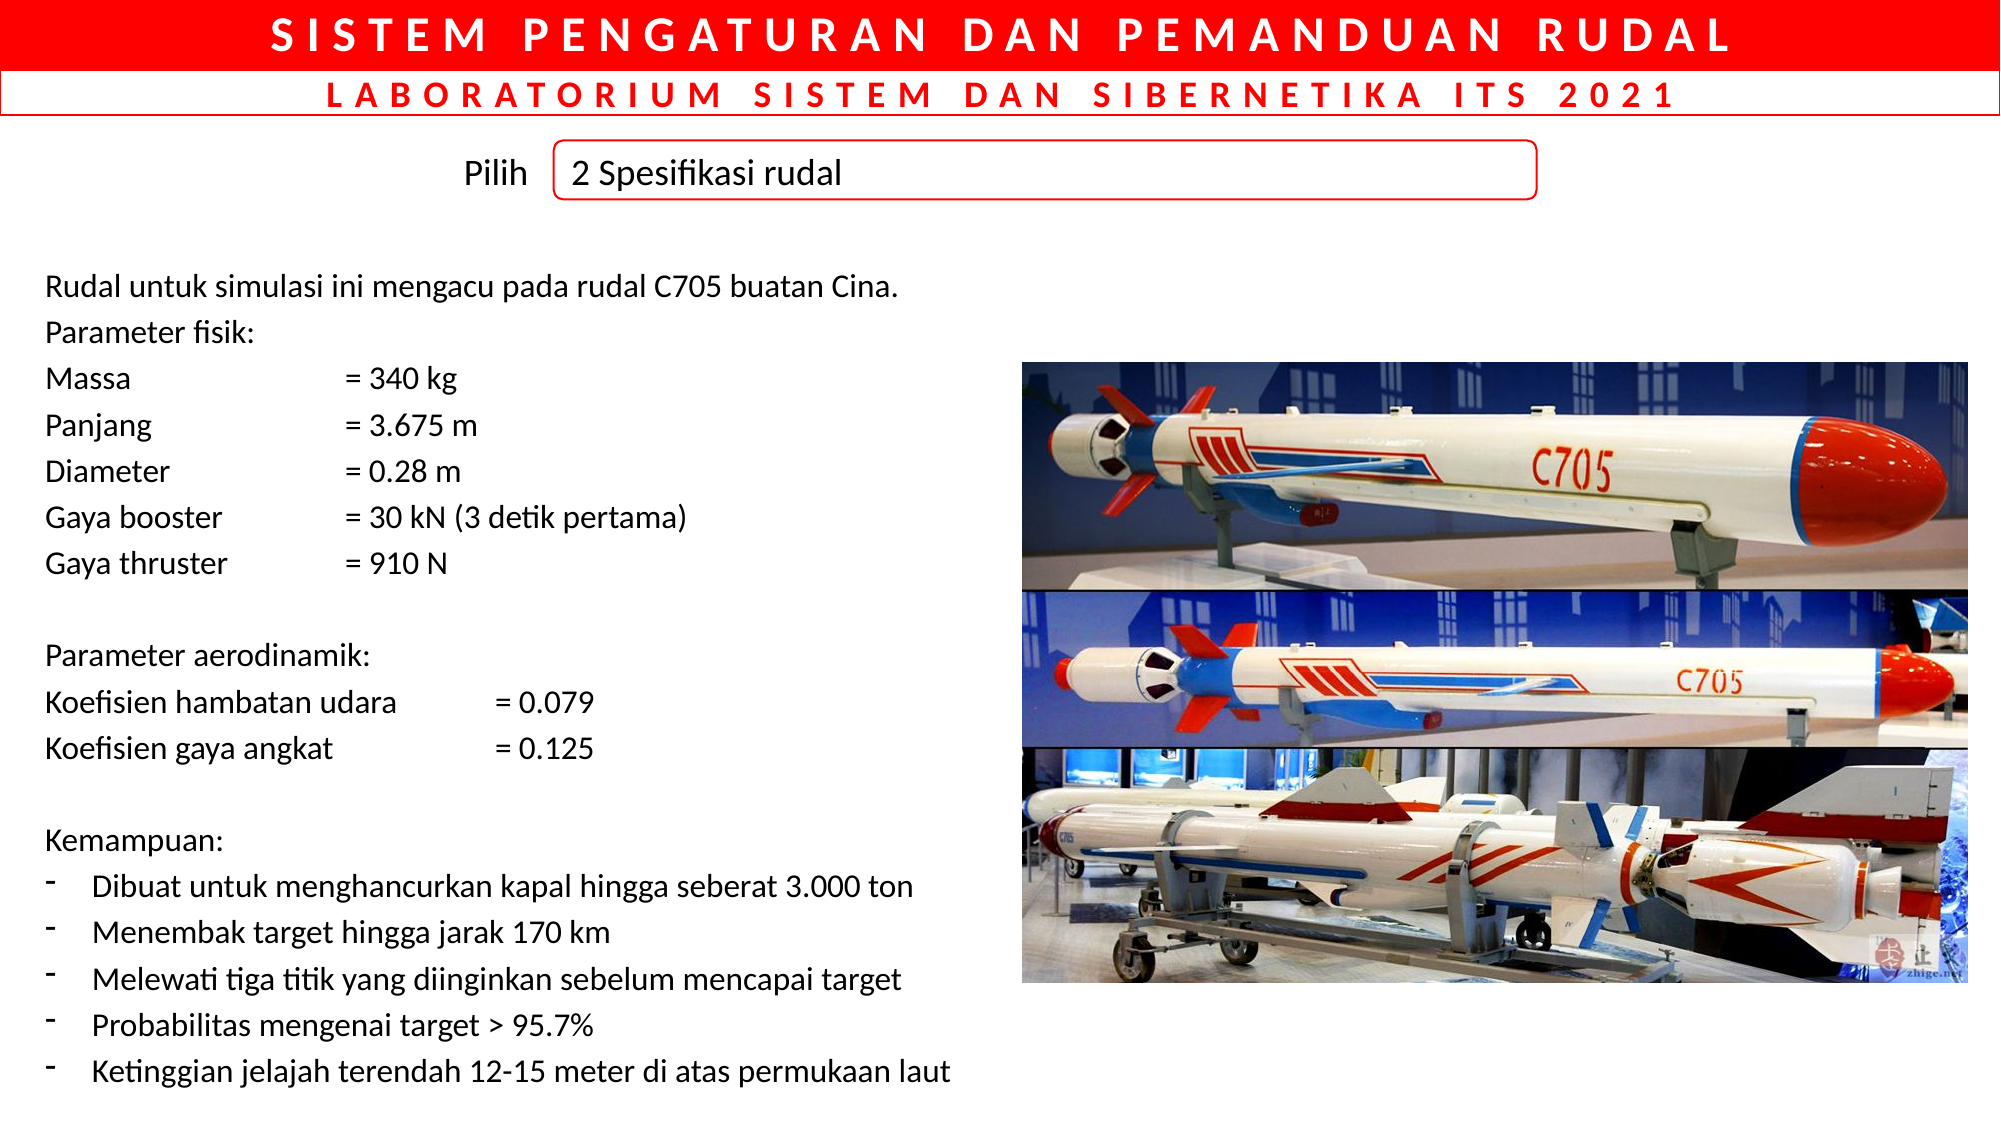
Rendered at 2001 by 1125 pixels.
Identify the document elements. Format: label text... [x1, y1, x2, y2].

text_box 2 Spesifikasi rudal [552, 139, 1538, 201]
text_box SISTEM PENGATURAN DAN PEMANDUAN RUDAL [0, 0, 2000, 69]
text_box Rudal untuk simulasi ini mengacu pada rudal C705 buatan Cina. Parameter fisik: Massa = 340 kg Panjang = 3.675 m Diameter = 0.28 m Gaya booster = 30 kN (3 detik pertama) Gaya thruster = 910 N Parameter aerodinamik: Koefisien hambatan udara = 0.079 Koefisien gaya angkat = 0.125 Kemampuan: Dibuat untuk menghancurkan kapal hingga seberat 3.000 ton Menembak target hingga jarak 170 km Melewati tiga titik yang diinginkan sebelum mencapai target Probabilitas mengenai target > 95.7% Ketinggian jelajah terendah 12-15 meter di atas permukaan laut [30, 256, 1000, 1097]
text_box Pilih [449, 140, 544, 201]
picture [1022, 362, 1968, 983]
text_box LABORATORIUM SISTEM DAN SIBERNETIKA ITS 2021 [0, 69, 2000, 116]
